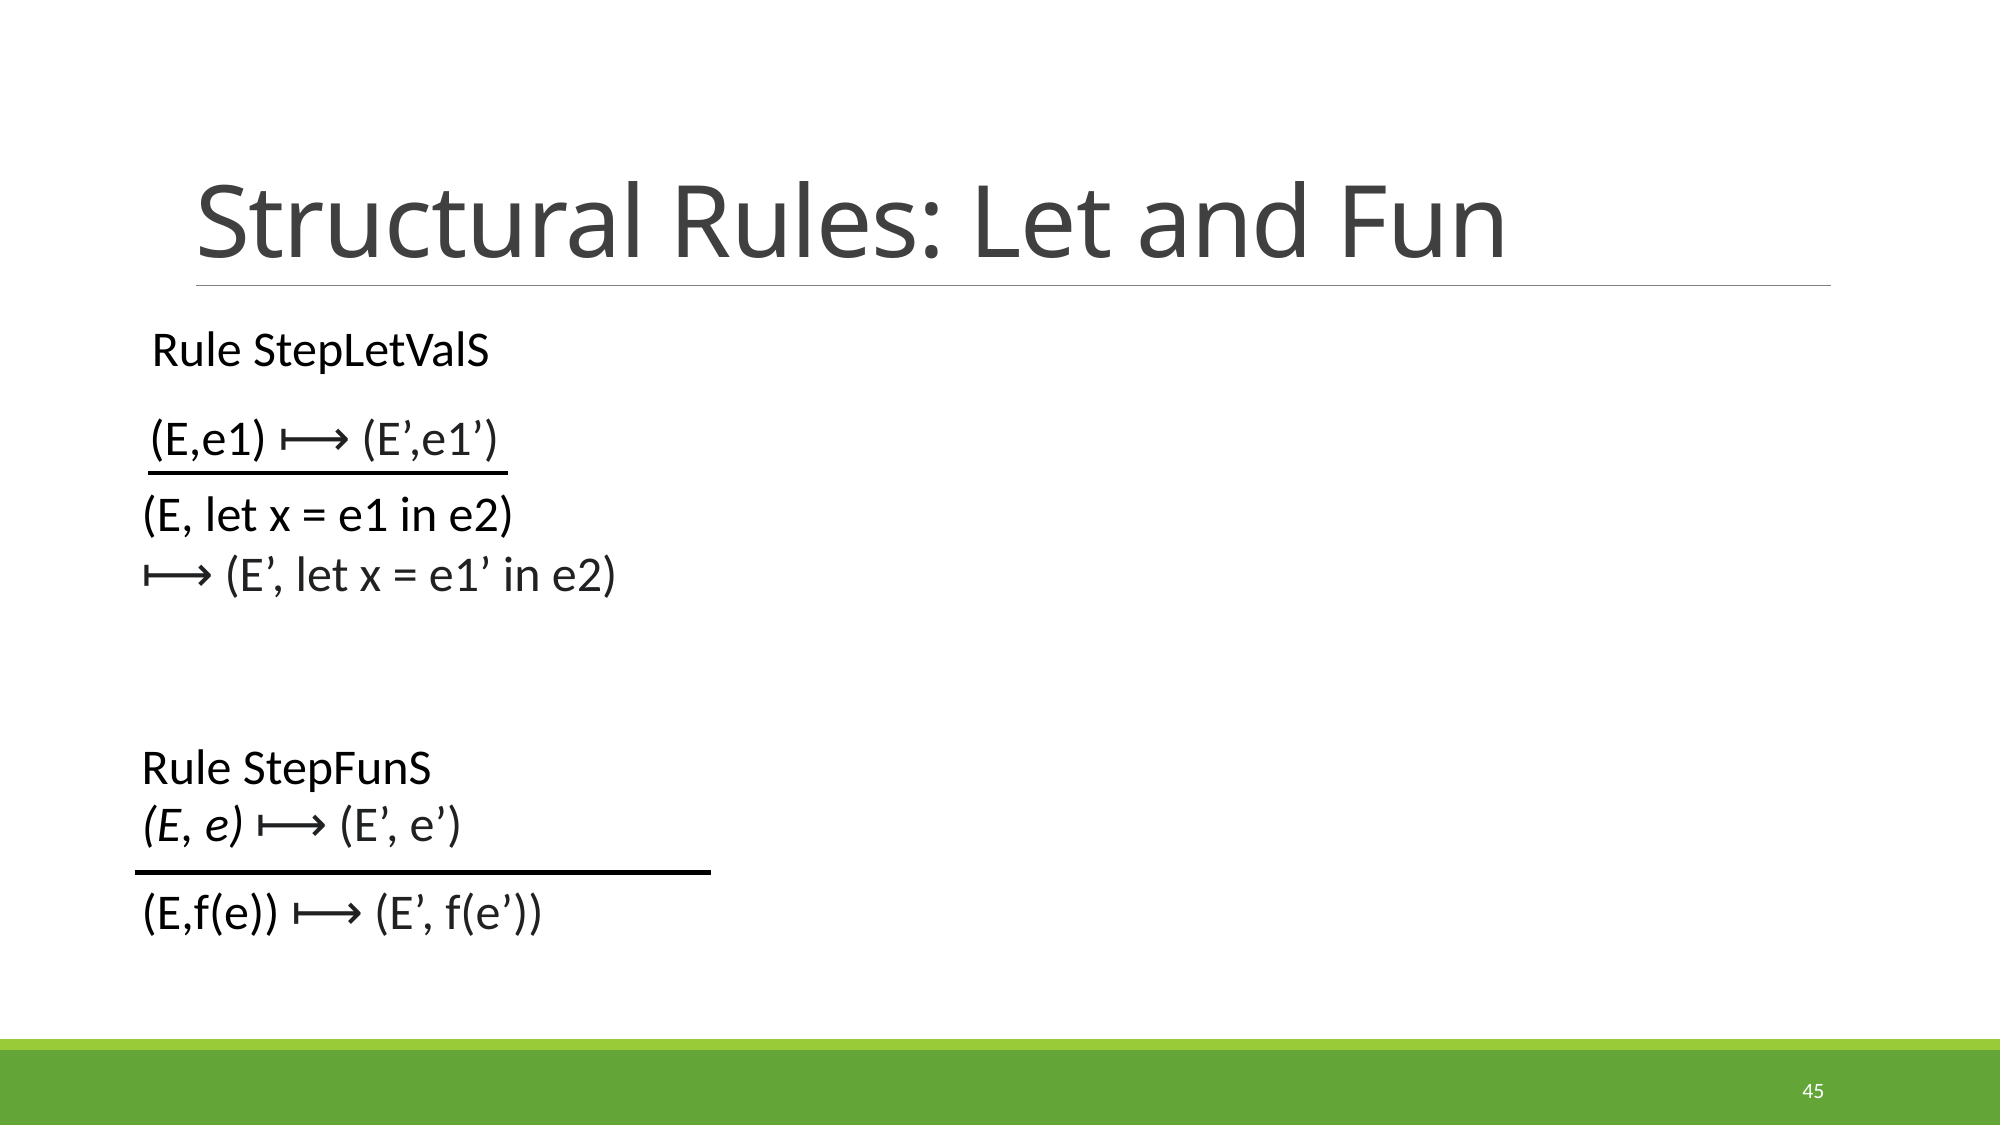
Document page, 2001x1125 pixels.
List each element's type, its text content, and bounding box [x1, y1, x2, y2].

text_box Rule StepFunS [126, 727, 487, 802]
text_box (E, let x = e1 in e2) ⟼ (E’, let x = e1’ in e2) [126, 474, 648, 609]
text_box (E, e) ⟼ (E’, e’) [126, 784, 521, 860]
list [137, 299, 1863, 1099]
text_box Rule StepLetValS [137, 308, 511, 384]
text_box (E,f(e)) ⟼ (E’, f(e’)) [126, 872, 707, 948]
title Structural Rules: Let and Fun [180, 47, 1830, 285]
slide_number 45 [1624, 1059, 1840, 1120]
text_box (E,e1) ⟼ (E’,e1’) [134, 398, 546, 474]
